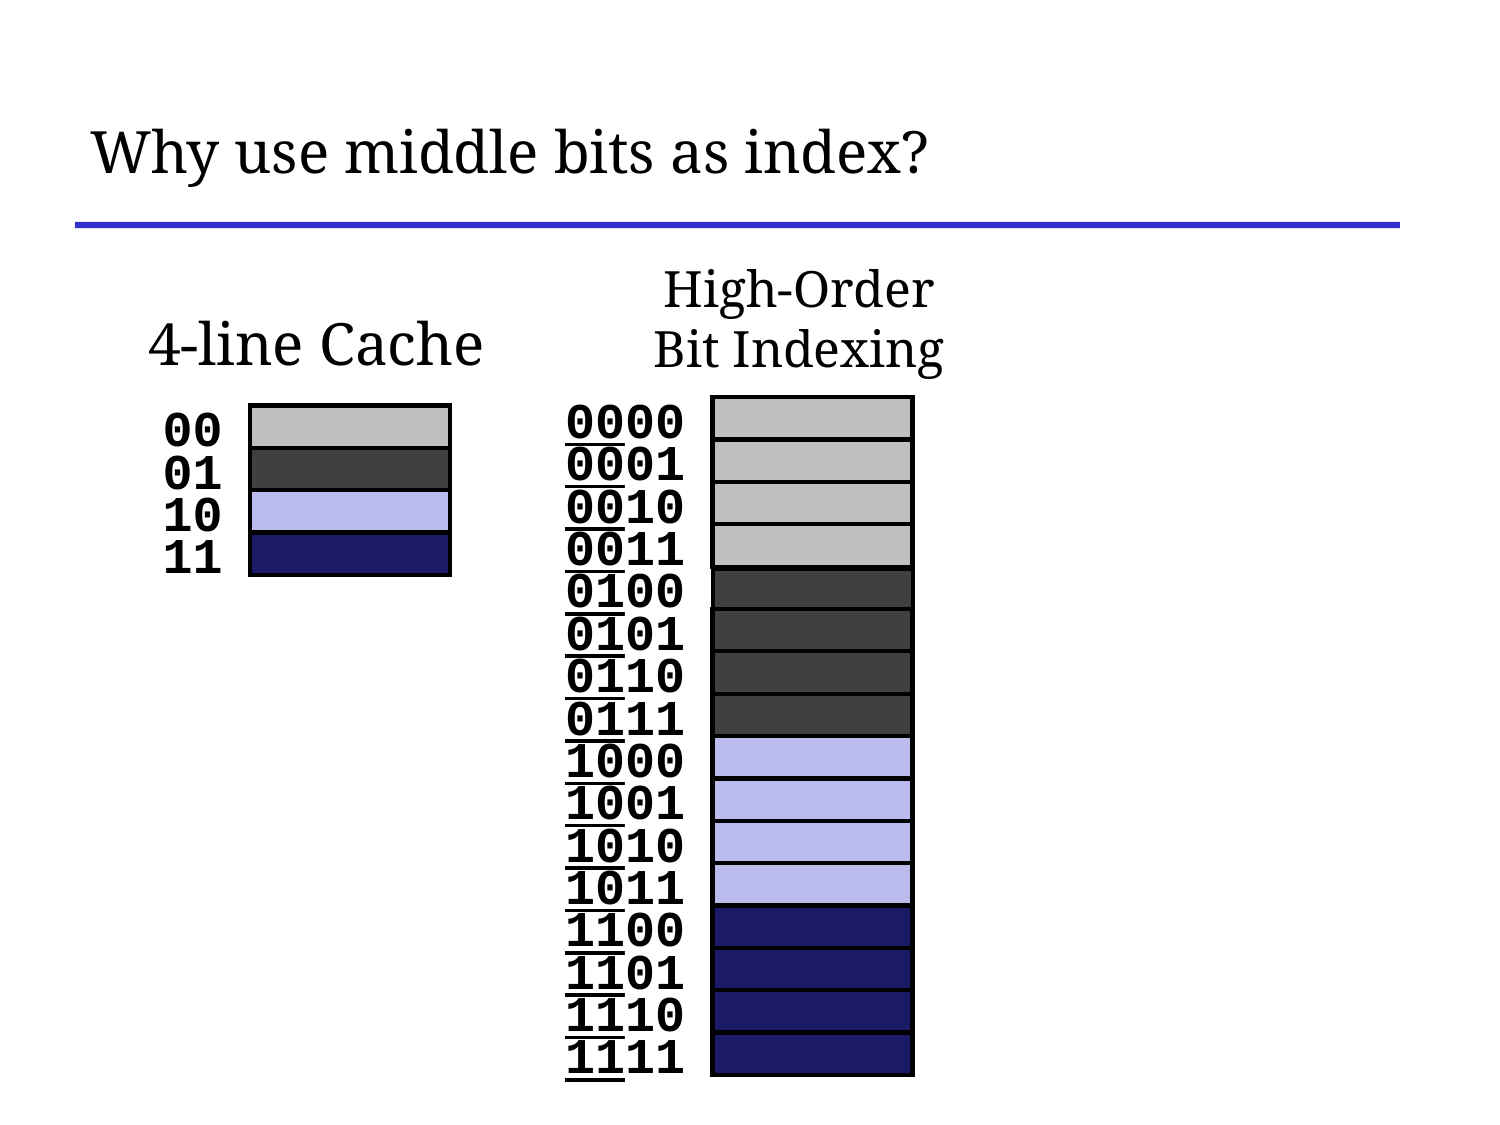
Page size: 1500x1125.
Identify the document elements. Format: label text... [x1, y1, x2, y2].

text_box 10 [162, 490, 238, 532]
text_box 1110 [624, 990, 700, 1032]
text_box [249, 447, 450, 490]
text_box 1011 [624, 863, 700, 905]
text_box [712, 990, 913, 1032]
text_box 0100 [624, 566, 700, 609]
text_box 4-line Cache [133, 299, 500, 385]
text_box 01 [162, 447, 238, 490]
text_box [249, 490, 450, 532]
text_box [249, 405, 450, 447]
text_box 00 [162, 405, 238, 447]
text_box 1001 [624, 778, 700, 820]
text_box [712, 609, 913, 651]
text_box High-Order Bit Indexing [638, 249, 960, 385]
text_box 1010 [624, 820, 700, 863]
text_box [712, 397, 913, 439]
text_box 0000 [624, 397, 700, 439]
text_box 0101 [624, 609, 700, 651]
text_box [712, 947, 913, 990]
text_box [712, 778, 913, 820]
text_box 0010 [624, 481, 700, 524]
text_box 0110 [624, 651, 700, 693]
text_box 1100 [624, 905, 700, 947]
text_box [712, 439, 913, 481]
text_box 1111 [624, 1032, 700, 1075]
text_box [712, 905, 913, 947]
text_box [713, 569, 914, 612]
text_box [712, 1032, 913, 1075]
text_box 0111 [624, 693, 700, 736]
text_box [712, 481, 913, 524]
text_box 0011 [624, 524, 700, 566]
text_box [712, 524, 913, 567]
text_box [712, 693, 913, 736]
text_box 1000 [624, 736, 700, 778]
text_box 1101 [624, 947, 700, 990]
text_box [712, 651, 913, 693]
text_box 0001 [624, 439, 700, 481]
text_box [712, 863, 913, 905]
text_box [712, 736, 913, 778]
text_box [712, 820, 913, 863]
text_box 11 [162, 532, 238, 575]
title Why use middle bits as index? [75, 75, 1400, 225]
text_box [249, 532, 450, 575]
